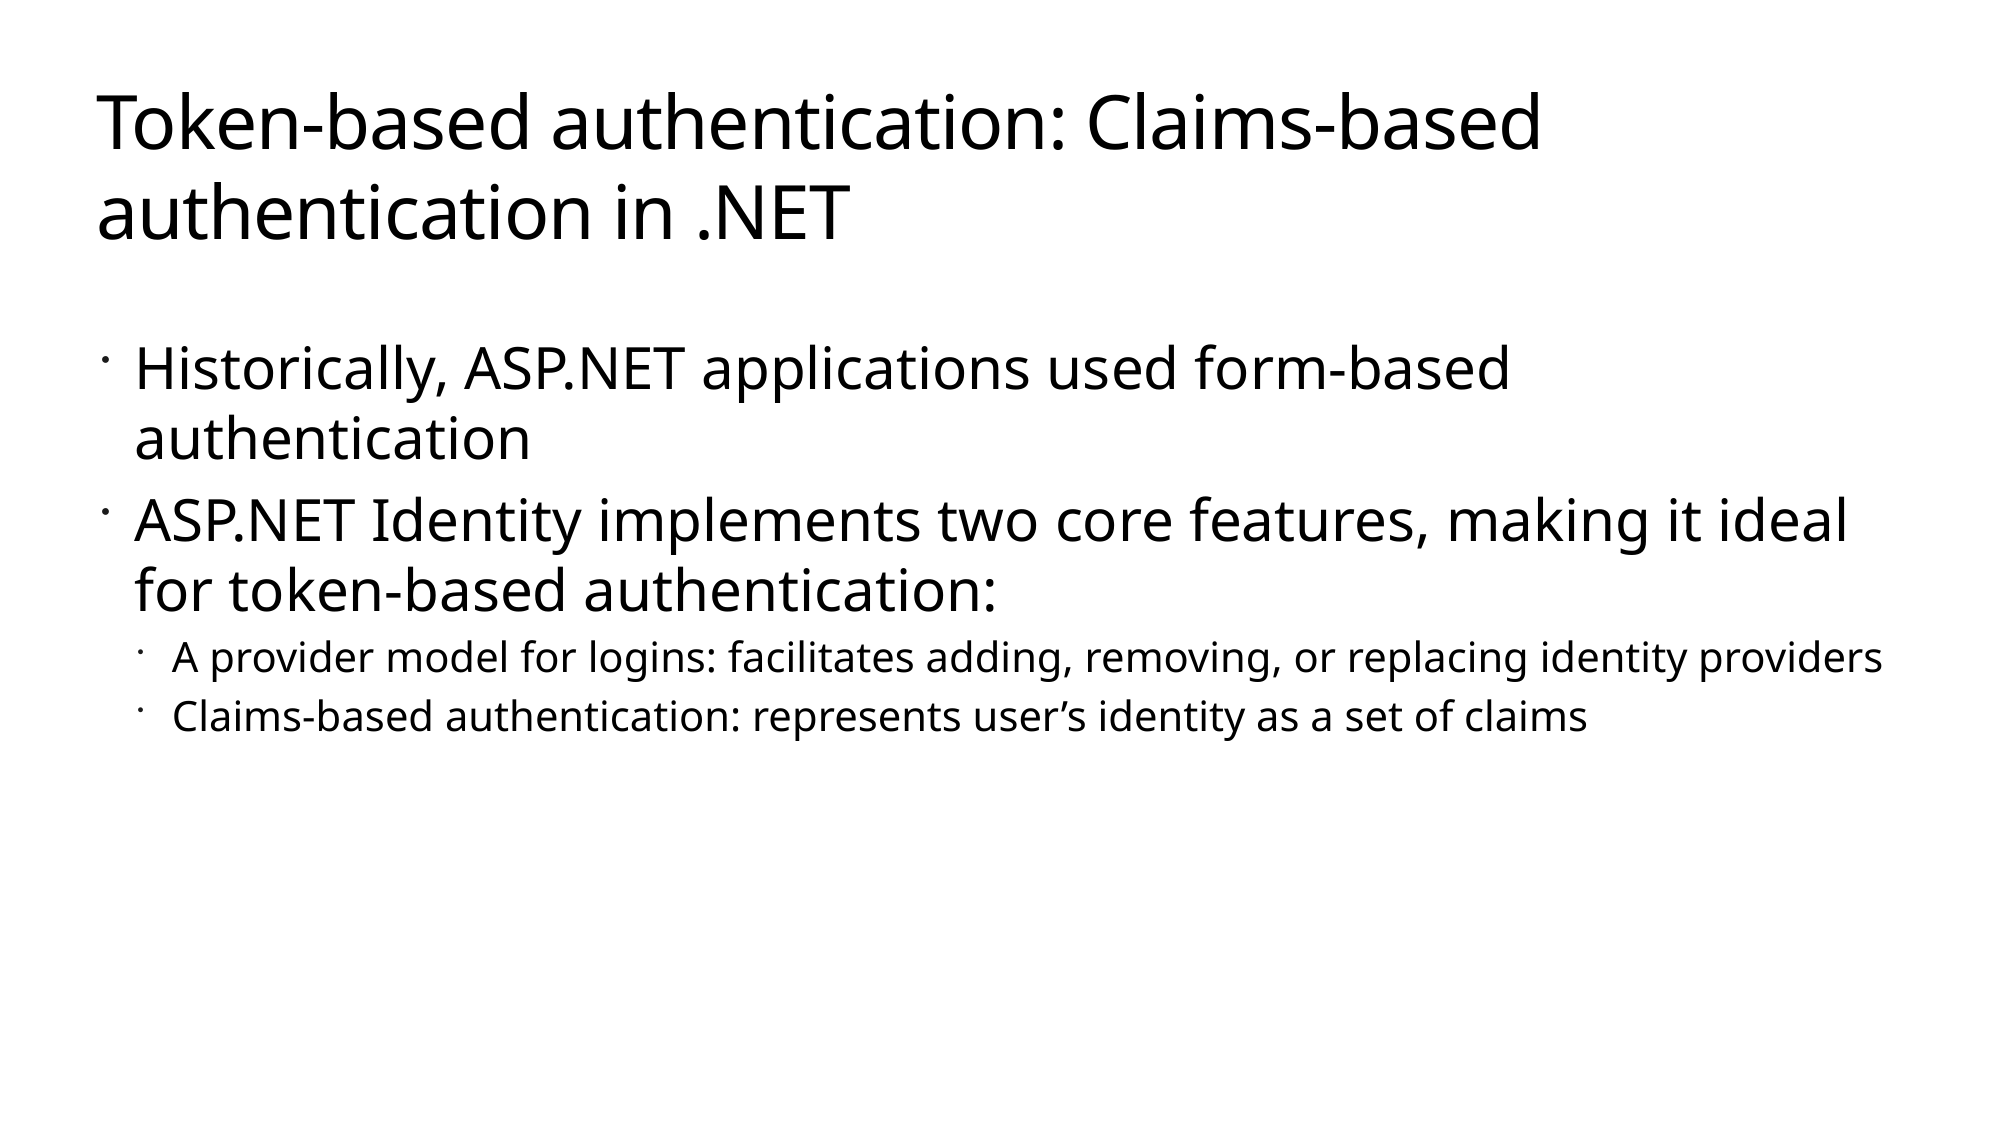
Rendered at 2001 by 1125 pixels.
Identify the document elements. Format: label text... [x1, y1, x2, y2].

title Token-based authentication: Claims-based authentication in .NET [96, 75, 1904, 257]
list Historically, ASP.NET applications used form-based authentication ASP.NET Identity implements two core features, making it ideal for token-based authentication: A provider model for logins: facilitates adding, removing, or replacing identity providers Claims-based authentication: represents user’s identity as a set of claims [96, 331, 1905, 679]
